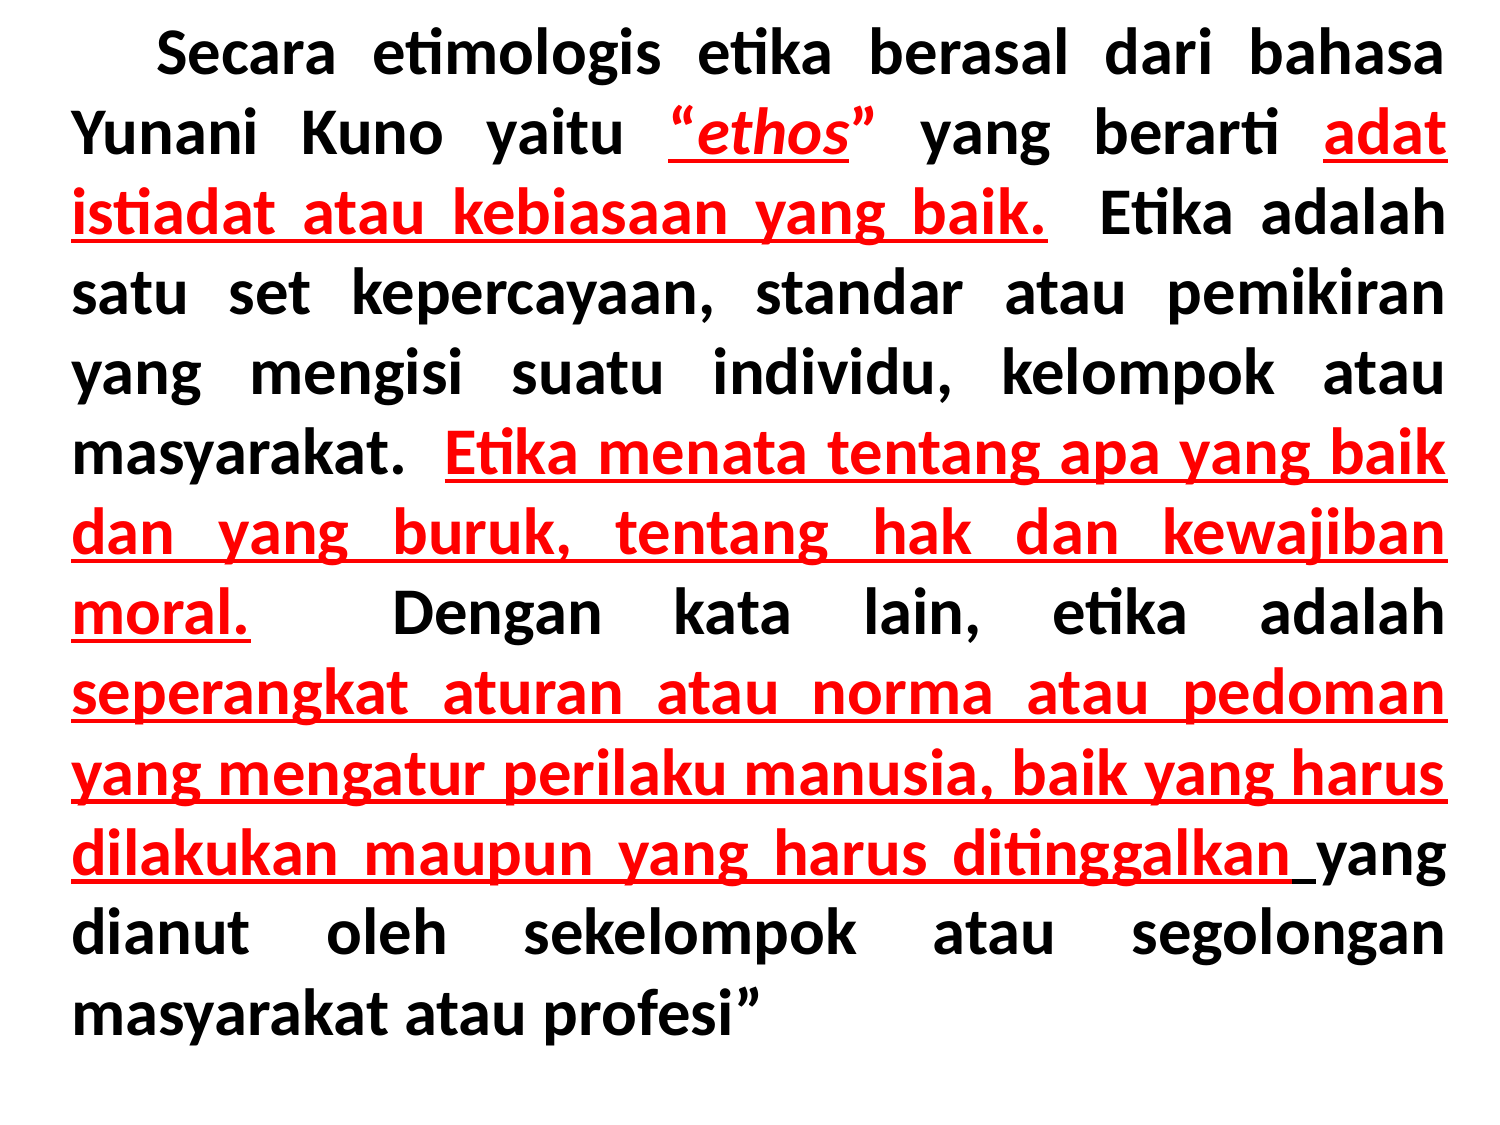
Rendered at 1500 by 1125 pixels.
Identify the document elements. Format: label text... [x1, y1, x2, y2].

list Secara etimologis etika berasal dari bahasa Yunani Kuno yaitu “ethos” yang berarti adat istiadat atau kebiasaan yang baik. Etika adalah satu set kepercayaan, standar atau pemikiran yang mengisi suatu individu, kelompok atau masyarakat. Etika menata tentang apa yang baik dan yang buruk, tentang hak dan kewajiban moral. Dengan kata lain, etika adalah seperangkat aturan atau norma atau pedoman yang mengatur perilaku manusia, baik yang harus dilakukan maupun yang harus ditinggalkan yang dianut oleh sekelompok atau segolongan masyarakat atau profesi” [0, 0, 1463, 1125]
